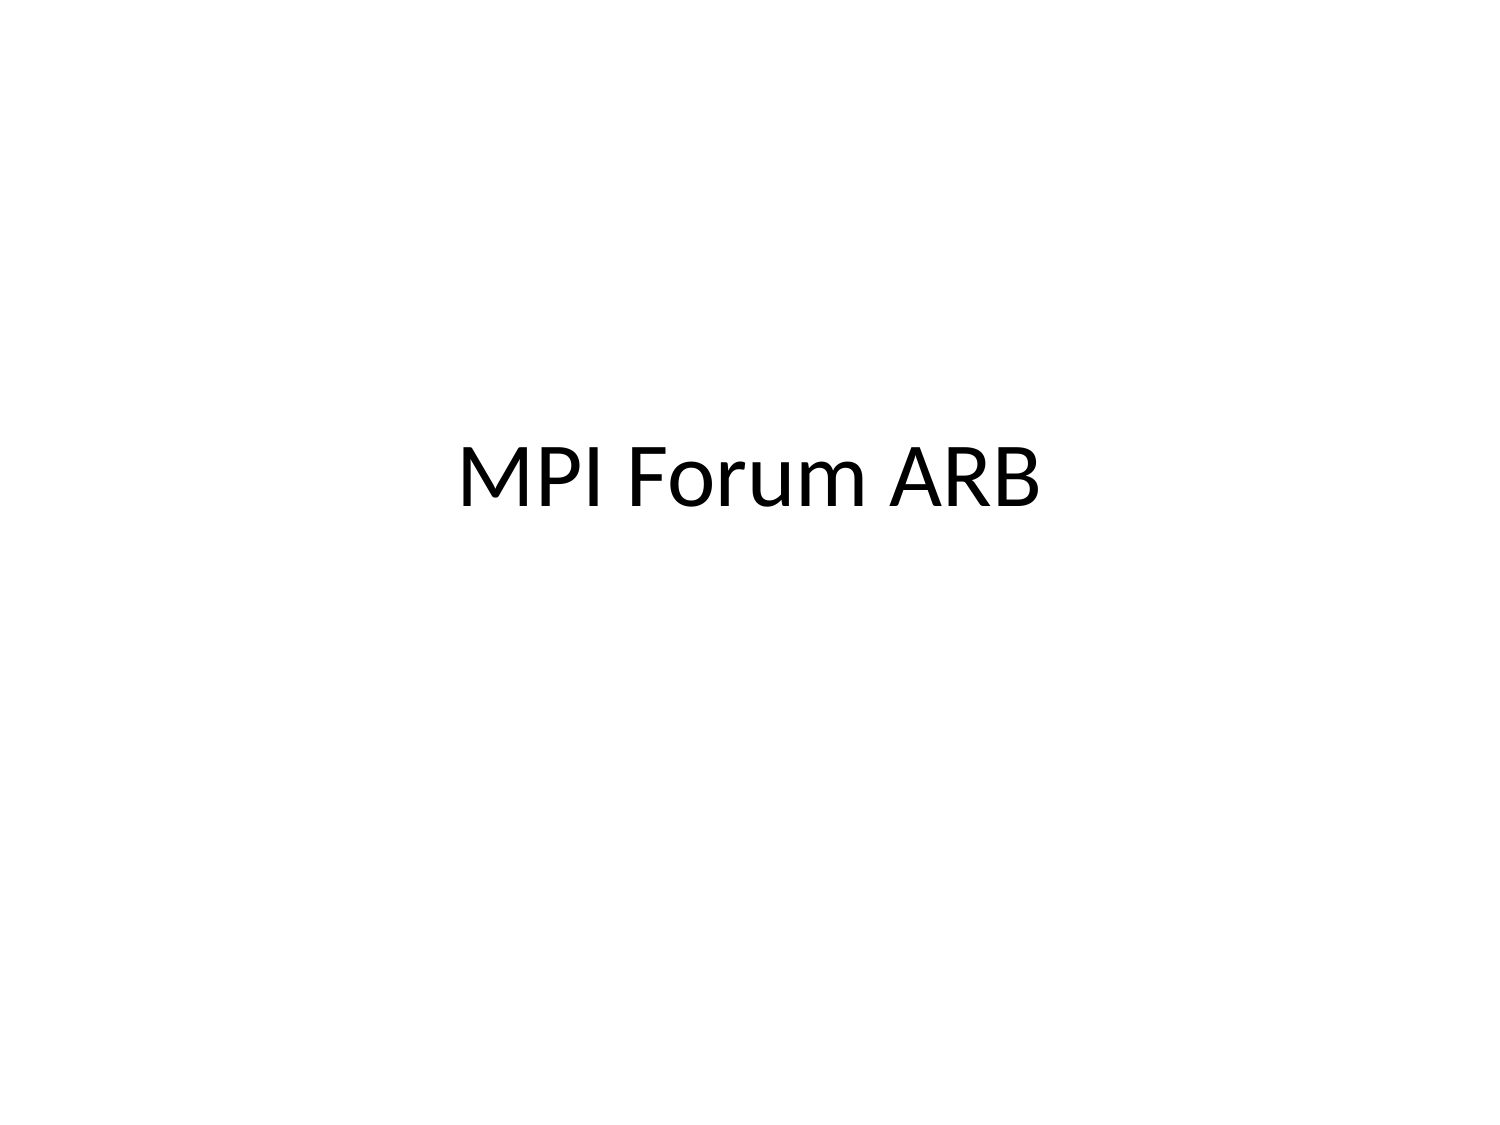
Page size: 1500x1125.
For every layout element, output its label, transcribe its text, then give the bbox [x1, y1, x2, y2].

title MPI Forum ARB [112, 349, 1388, 591]
